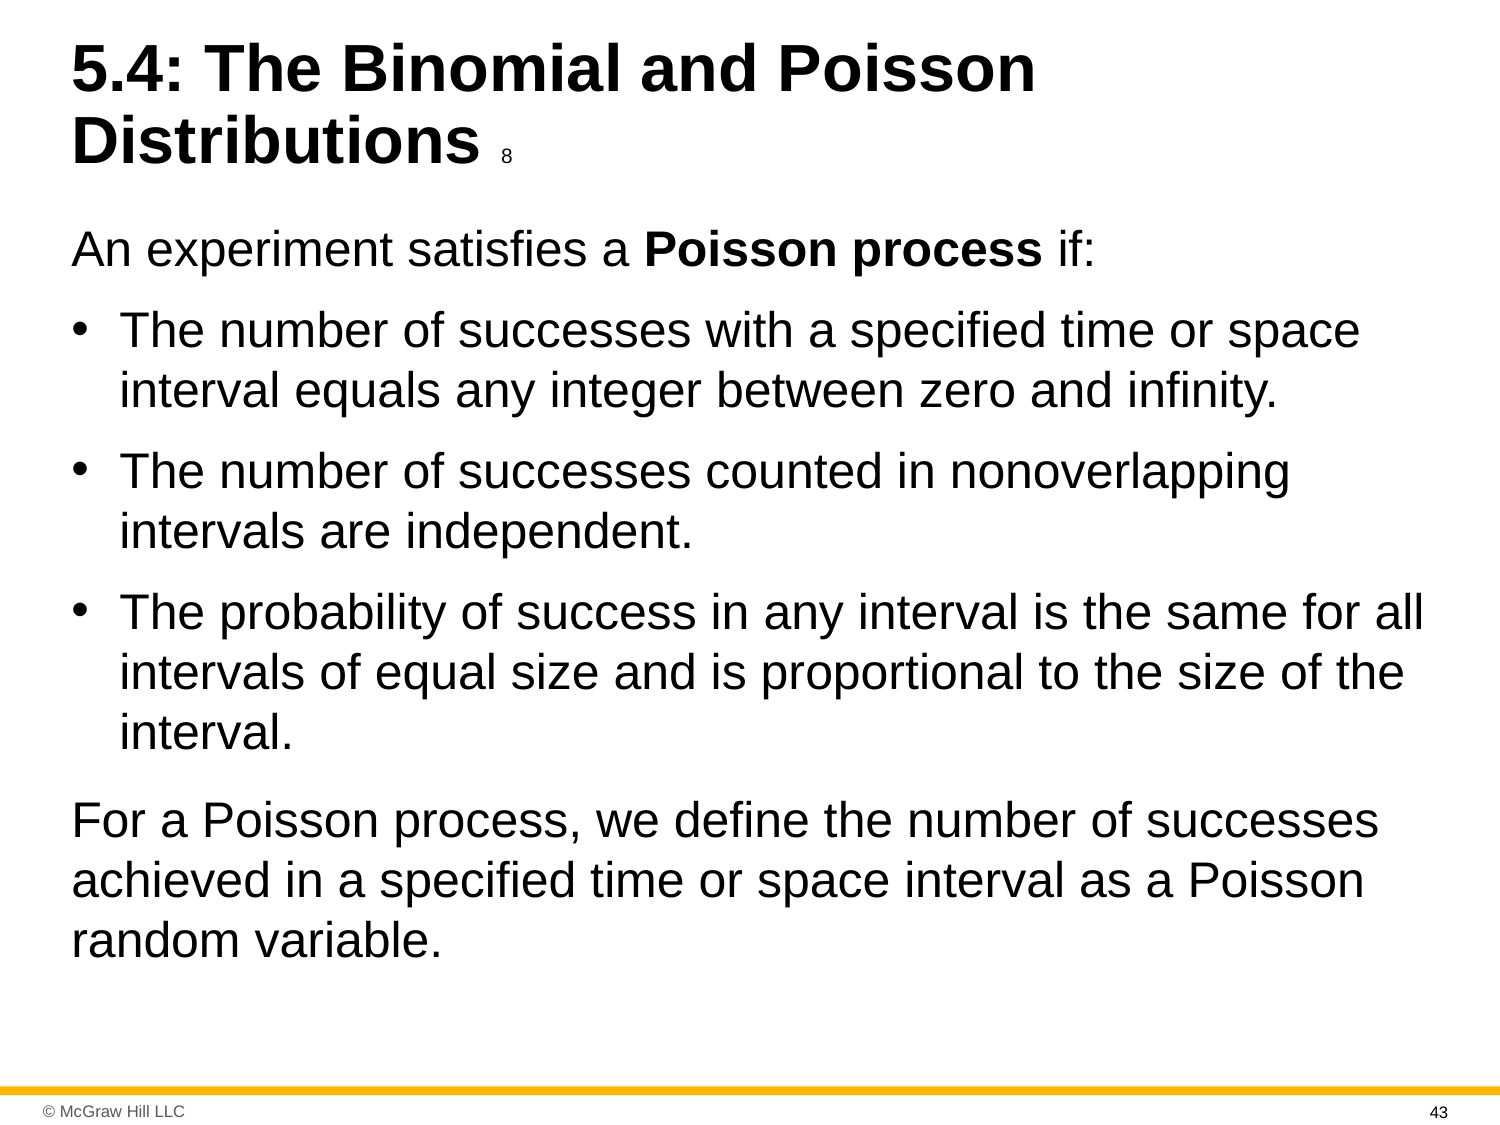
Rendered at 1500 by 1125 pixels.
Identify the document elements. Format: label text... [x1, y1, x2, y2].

list For a Poisson process, we define the number of successes achieved in a specified time or space interval as a Poisson random variable. [56, 779, 1444, 1066]
title 5.4: The Binomial and Poisson Distributions 8 [56, 31, 1444, 180]
slide_number 43 [1415, 1094, 1474, 1122]
list An experiment satisfies a Poisson process if: The number of successes with a specified time or space interval equals any integer between zero and infinity. The number of successes counted in nonoverlapping intervals are independent. The probability of success in any interval is the same for all intervals of equal size and is proportional to the size of the interval. [56, 209, 1444, 766]
